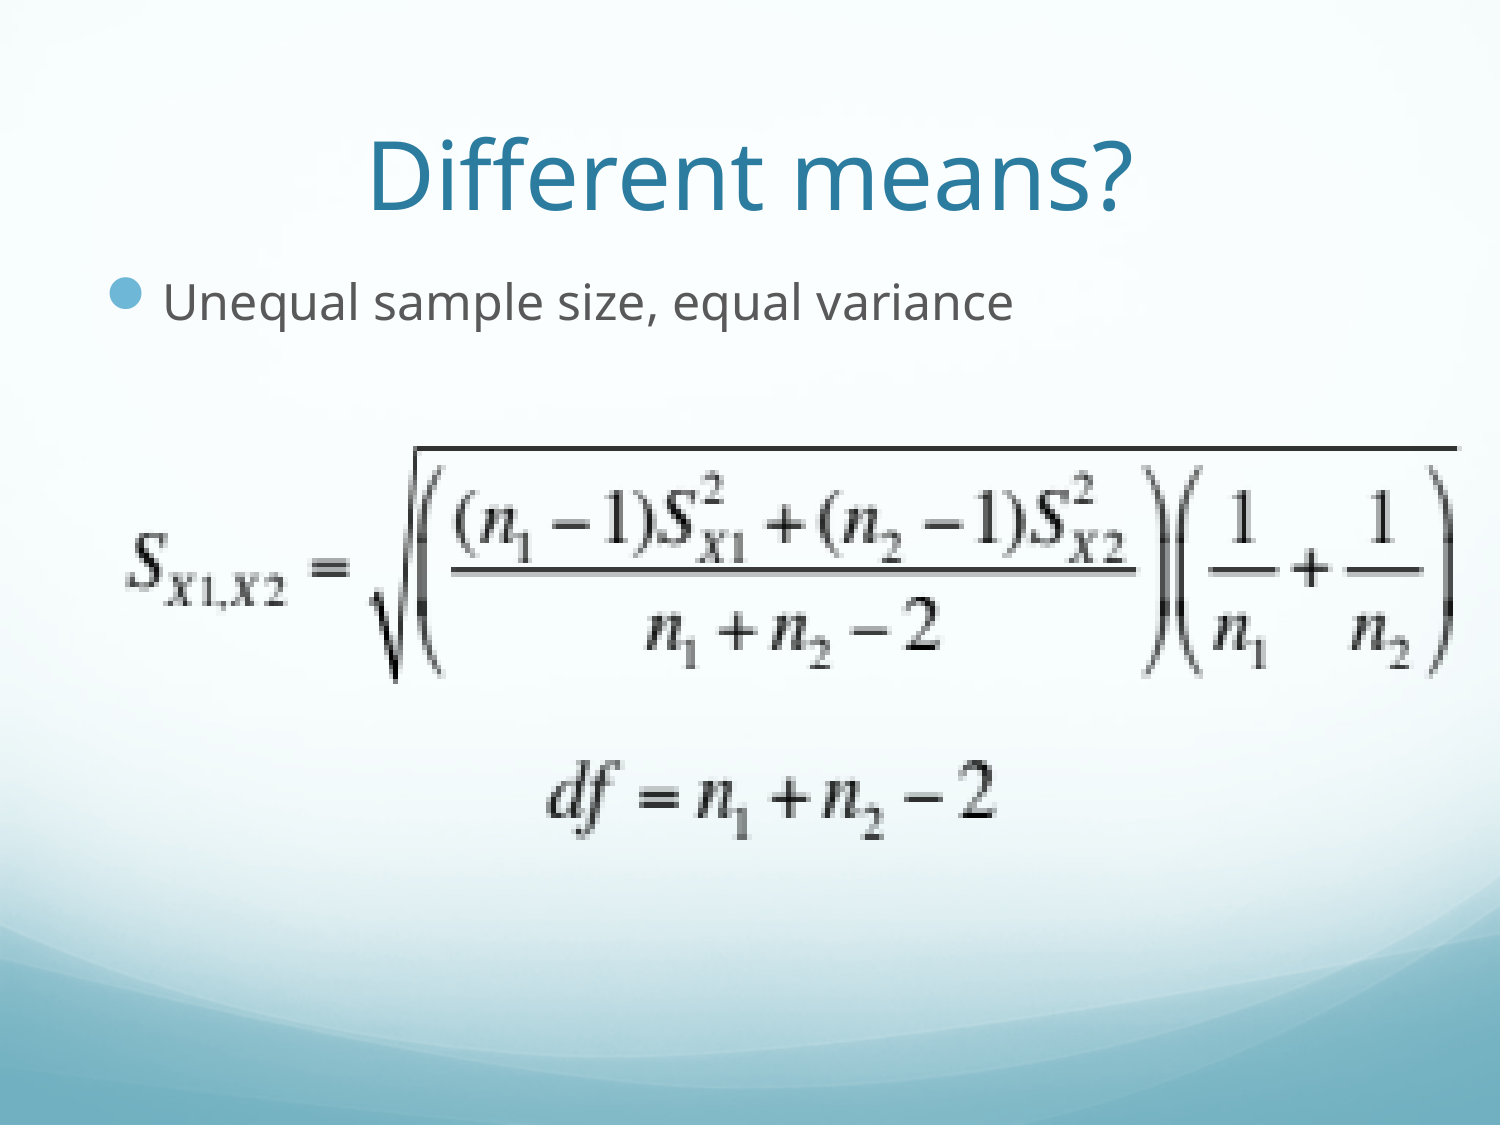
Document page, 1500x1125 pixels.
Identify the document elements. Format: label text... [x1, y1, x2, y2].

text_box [537, 743, 1003, 847]
list Unequal sample size, equal variance [90, 262, 1410, 975]
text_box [116, 431, 1473, 694]
title Different means? [90, 17, 1410, 237]
